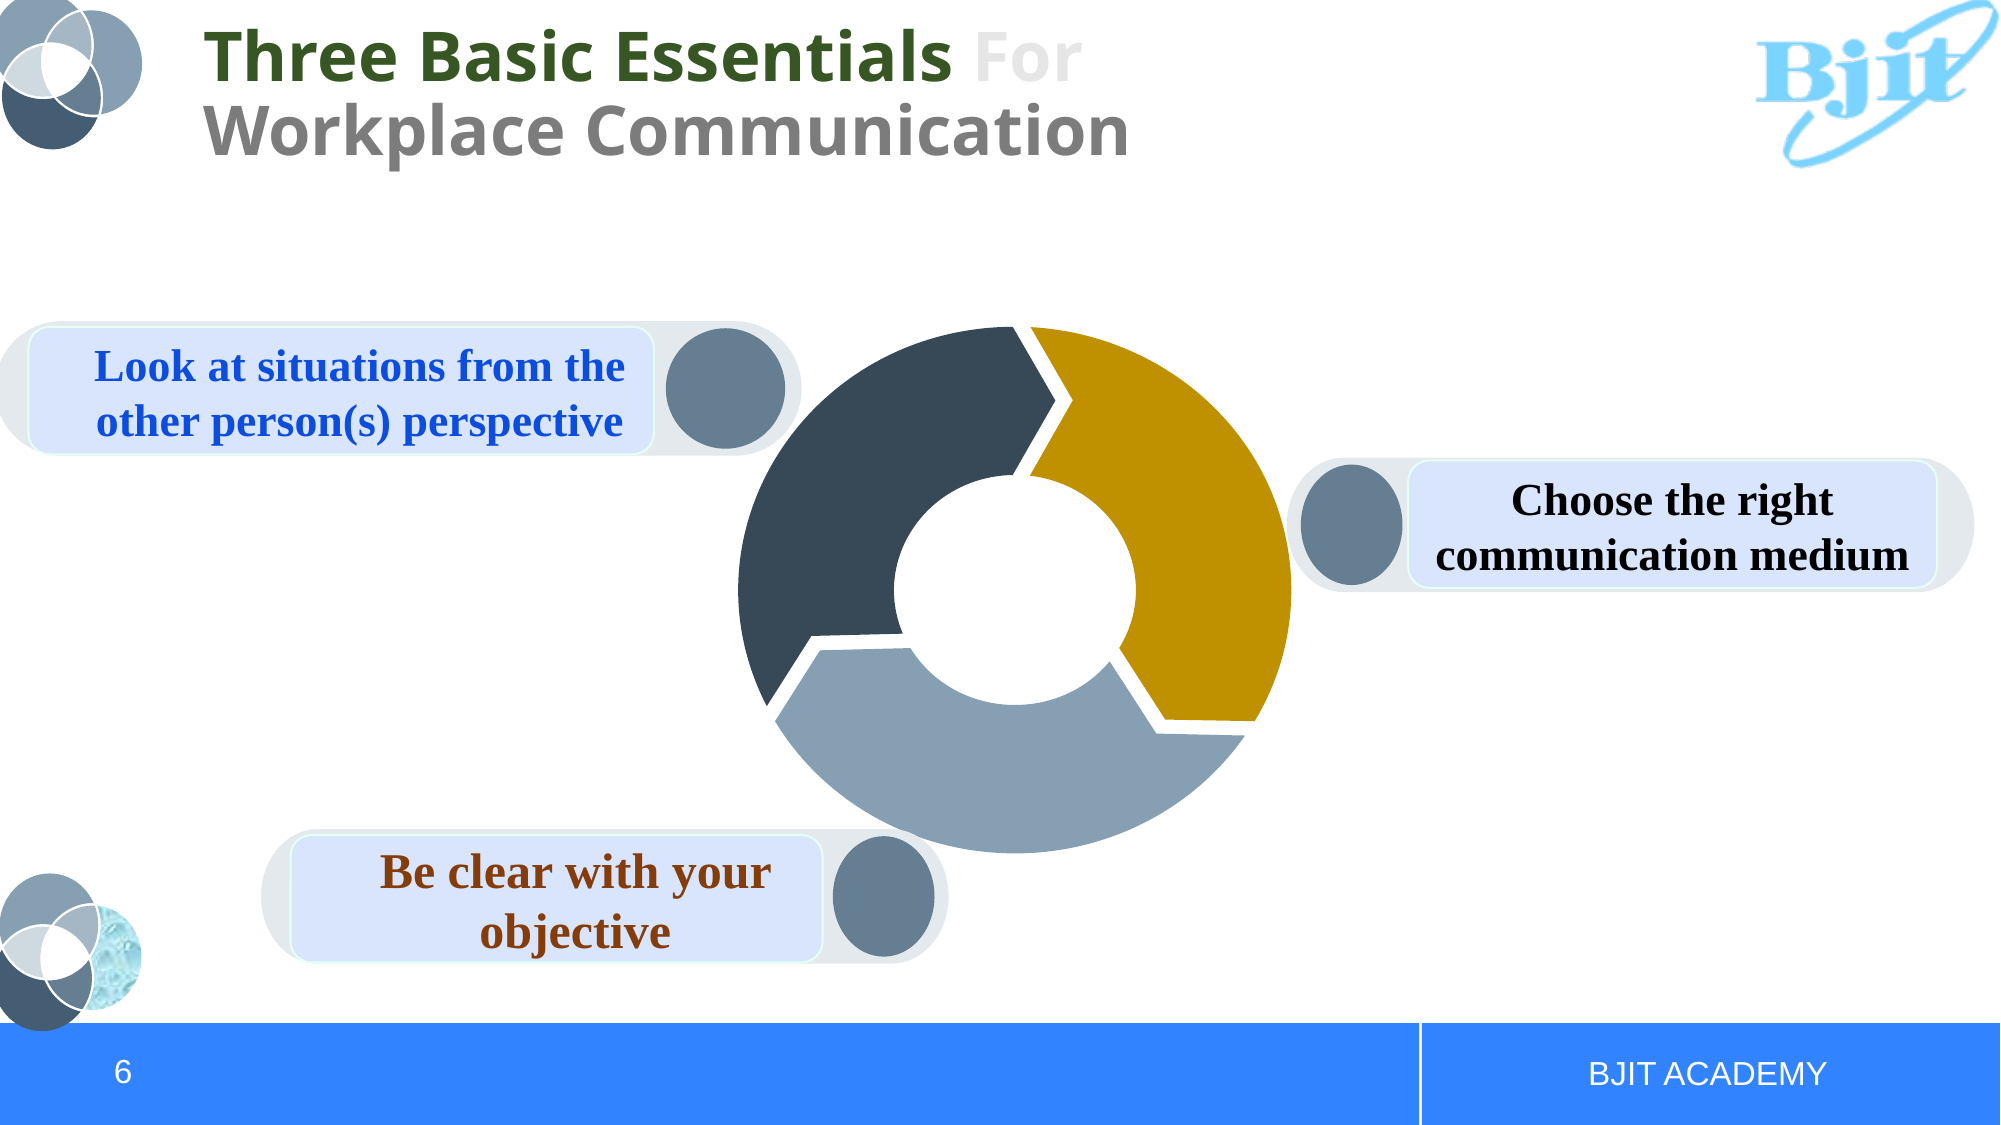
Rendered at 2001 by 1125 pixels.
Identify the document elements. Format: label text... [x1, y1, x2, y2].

footer BJIT ACADEMY [1442, 1042, 1975, 1102]
picture [1755, 0, 2000, 169]
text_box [260, 828, 949, 964]
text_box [677, 326, 1304, 854]
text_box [0, 882, 148, 1028]
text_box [1286, 457, 1975, 593]
list 6 [114, 1042, 1261, 1103]
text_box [0, 321, 802, 456]
title Three Basic Essentials For Workplace Communication [203, 21, 1534, 172]
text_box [0, 0, 149, 140]
